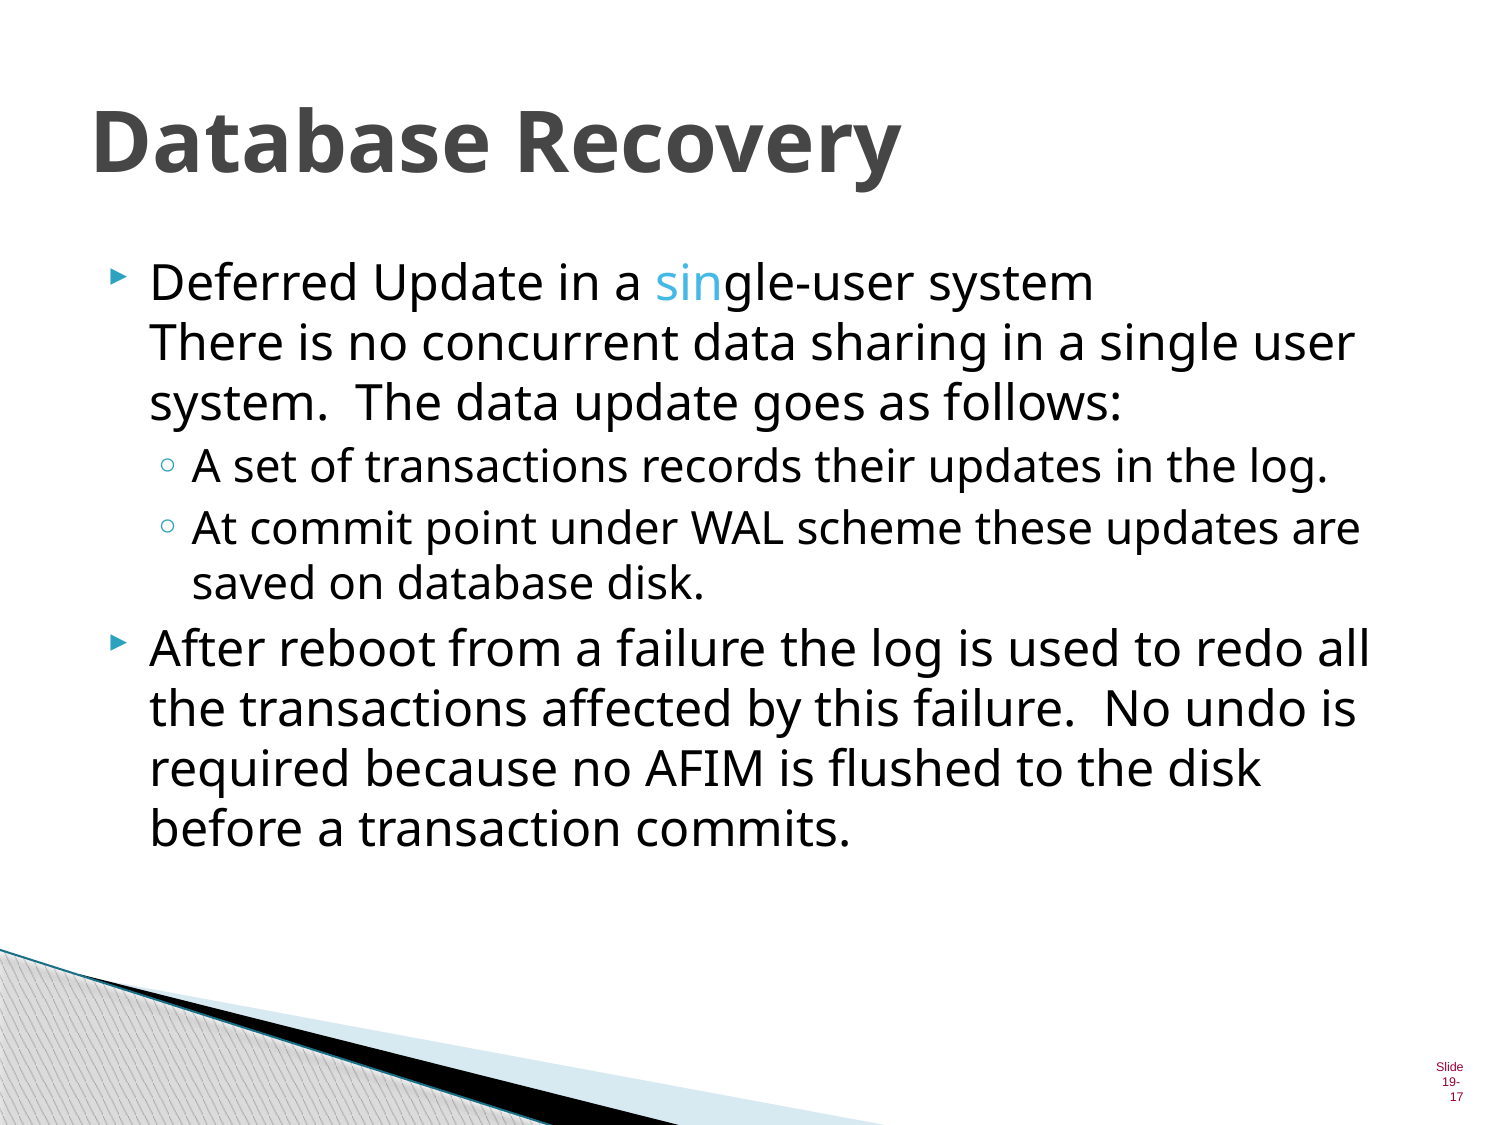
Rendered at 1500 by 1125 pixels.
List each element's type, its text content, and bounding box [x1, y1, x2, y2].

slide_number Slide 19- 17 [1418, 1051, 1479, 1112]
list Deferred Update in a single-user system There is no concurrent data sharing in a single user system. The data update goes as follows: A set of transactions records their updates in the log. At commit point under WAL scheme these updates are saved on database disk. After reboot from a failure the log is used to redo all the transactions affected by this failure. No undo is required because no AFIM is flushed to the disk before a transaction commits. [75, 243, 1425, 986]
title Database Recovery [75, 45, 1425, 233]
